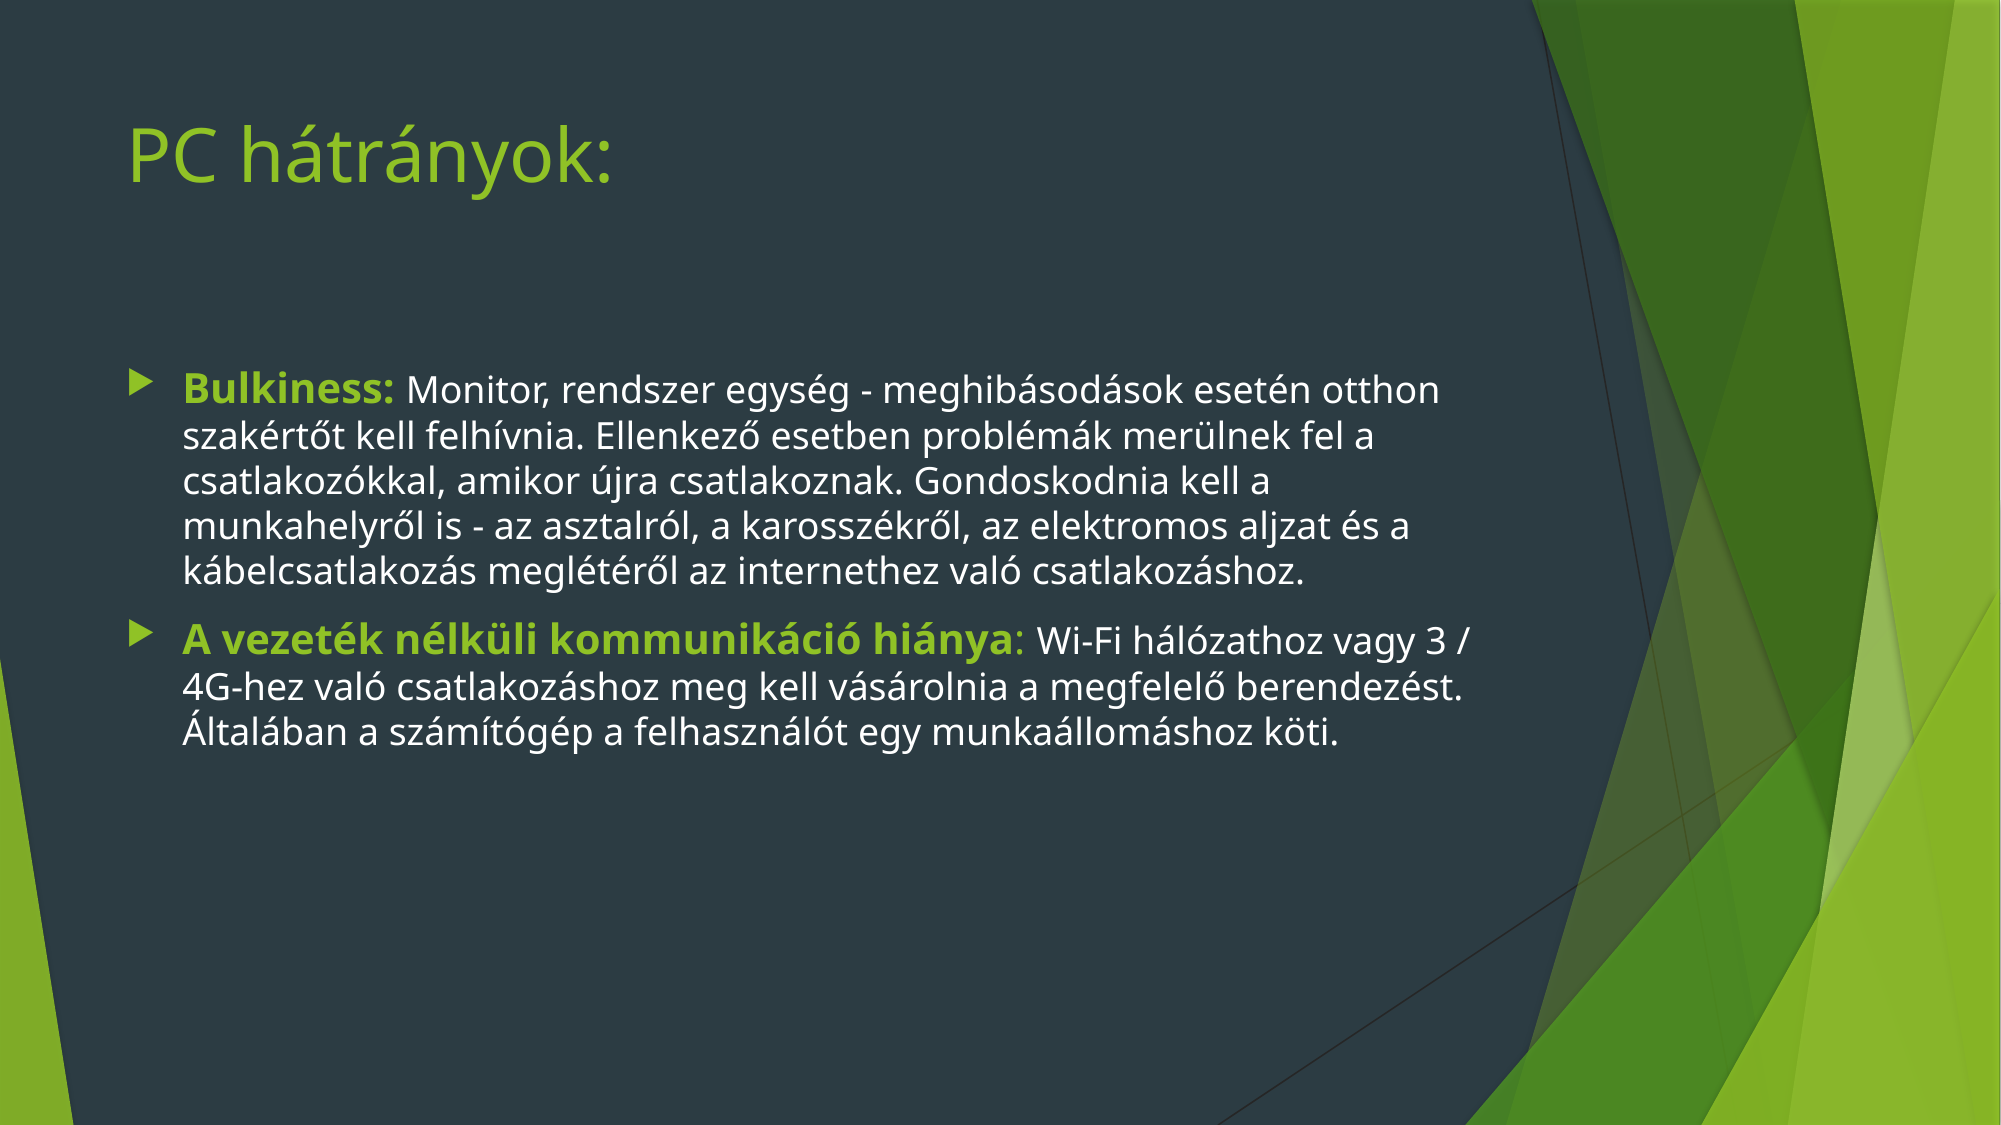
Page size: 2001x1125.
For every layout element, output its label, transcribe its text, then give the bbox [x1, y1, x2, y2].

title PC hátrányok: [111, 99, 1522, 317]
list Bulkiness: Monitor, rendszer egység - meghibásodások esetén otthon szakértőt kell felhívnia. Ellenkező esetben problémák merülnek fel a csatlakozókkal, amikor újra csatlakoznak. Gondoskodnia kell a munkahelyről is - az asztalról, a karosszékről, az elektromos aljzat és a kábelcsatlakozás meglétéről az internethez való csatlakozáshoz. A vezeték nélküli kommunikáció hiánya: Wi-Fi hálózathoz vagy 3 / 4G-hez való csatlakozáshoz meg kell vásárolnia a megfelelő berendezést. Általában a számítógép a felhasználót egy munkaállomáshoz köti. [111, 354, 1522, 992]
